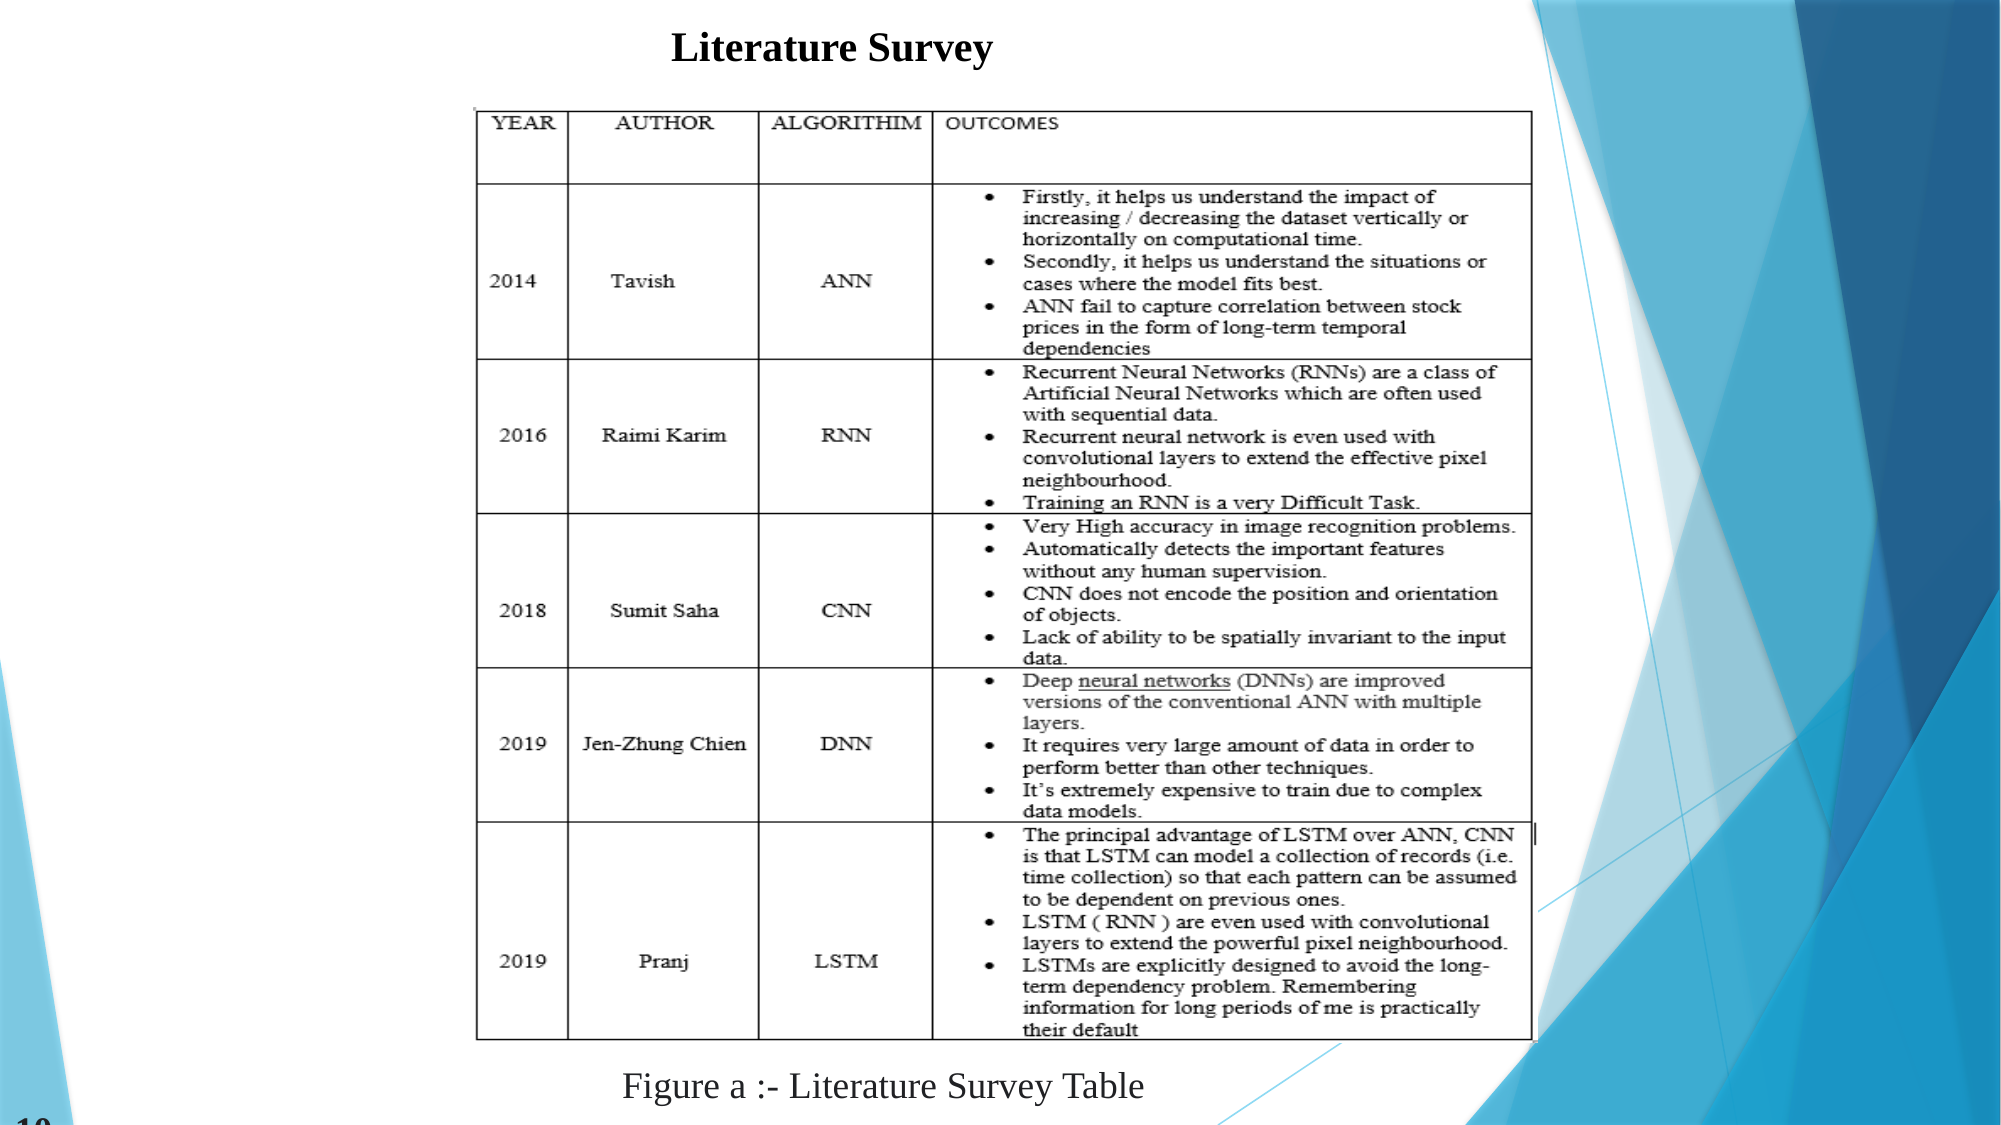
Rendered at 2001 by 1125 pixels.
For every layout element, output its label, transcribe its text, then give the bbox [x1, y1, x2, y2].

picture [472, 106, 1538, 1044]
text_box Literature Survey [127, 11, 1538, 107]
list [127, 107, 1924, 1053]
text_box Figure a :- Literature Survey Table 10 [0, 1053, 2000, 1125]
